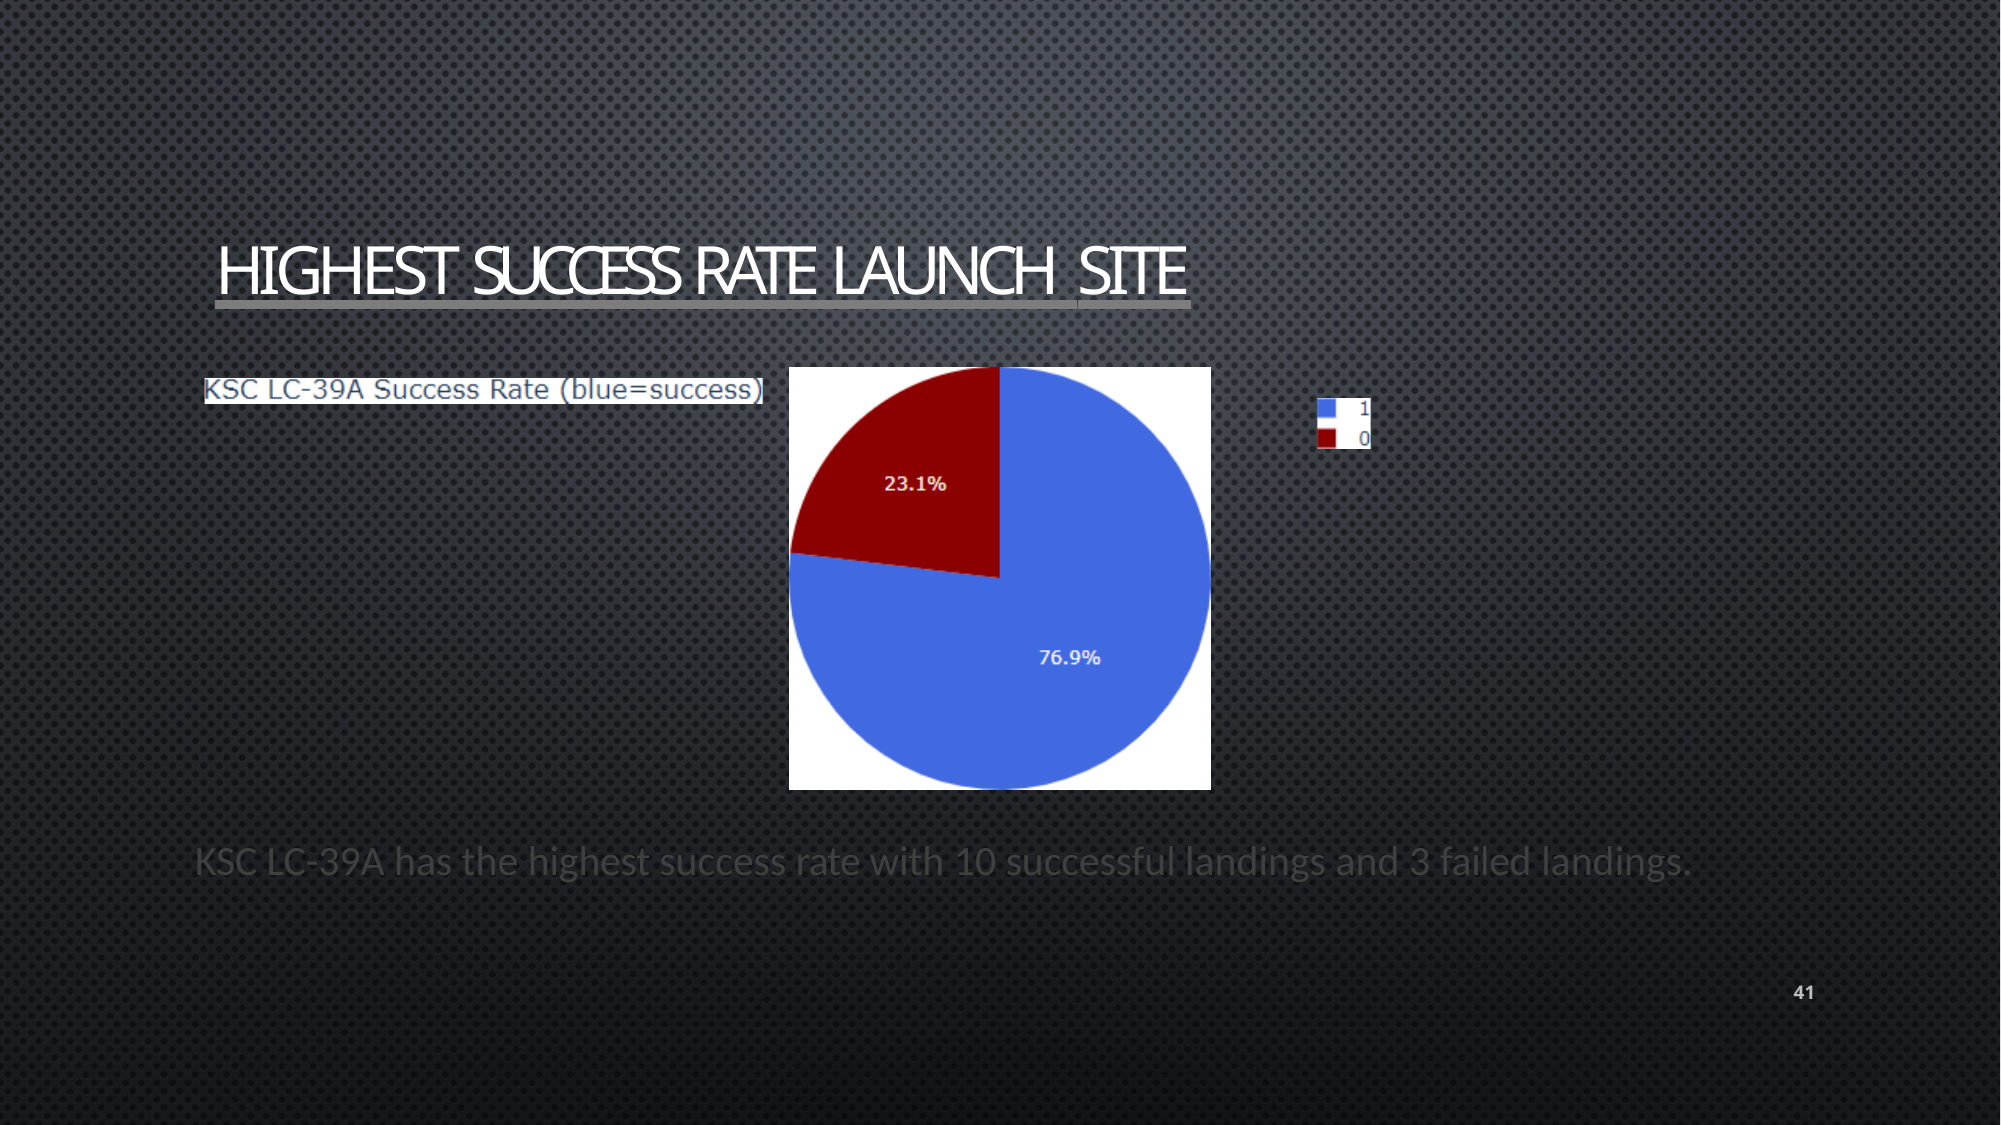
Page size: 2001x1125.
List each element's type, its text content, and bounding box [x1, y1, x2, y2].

text_box [789, 367, 1211, 790]
slide_number 41 [1724, 668, 1816, 1125]
title Highest Success Rate Launch Site [187, 110, 1813, 402]
text_box KSC LC-39A has the highest success rate with 10 successful landings and 3 failed landings. [192, 831, 1697, 884]
text_box [1317, 398, 1371, 449]
text_box [204, 378, 763, 404]
